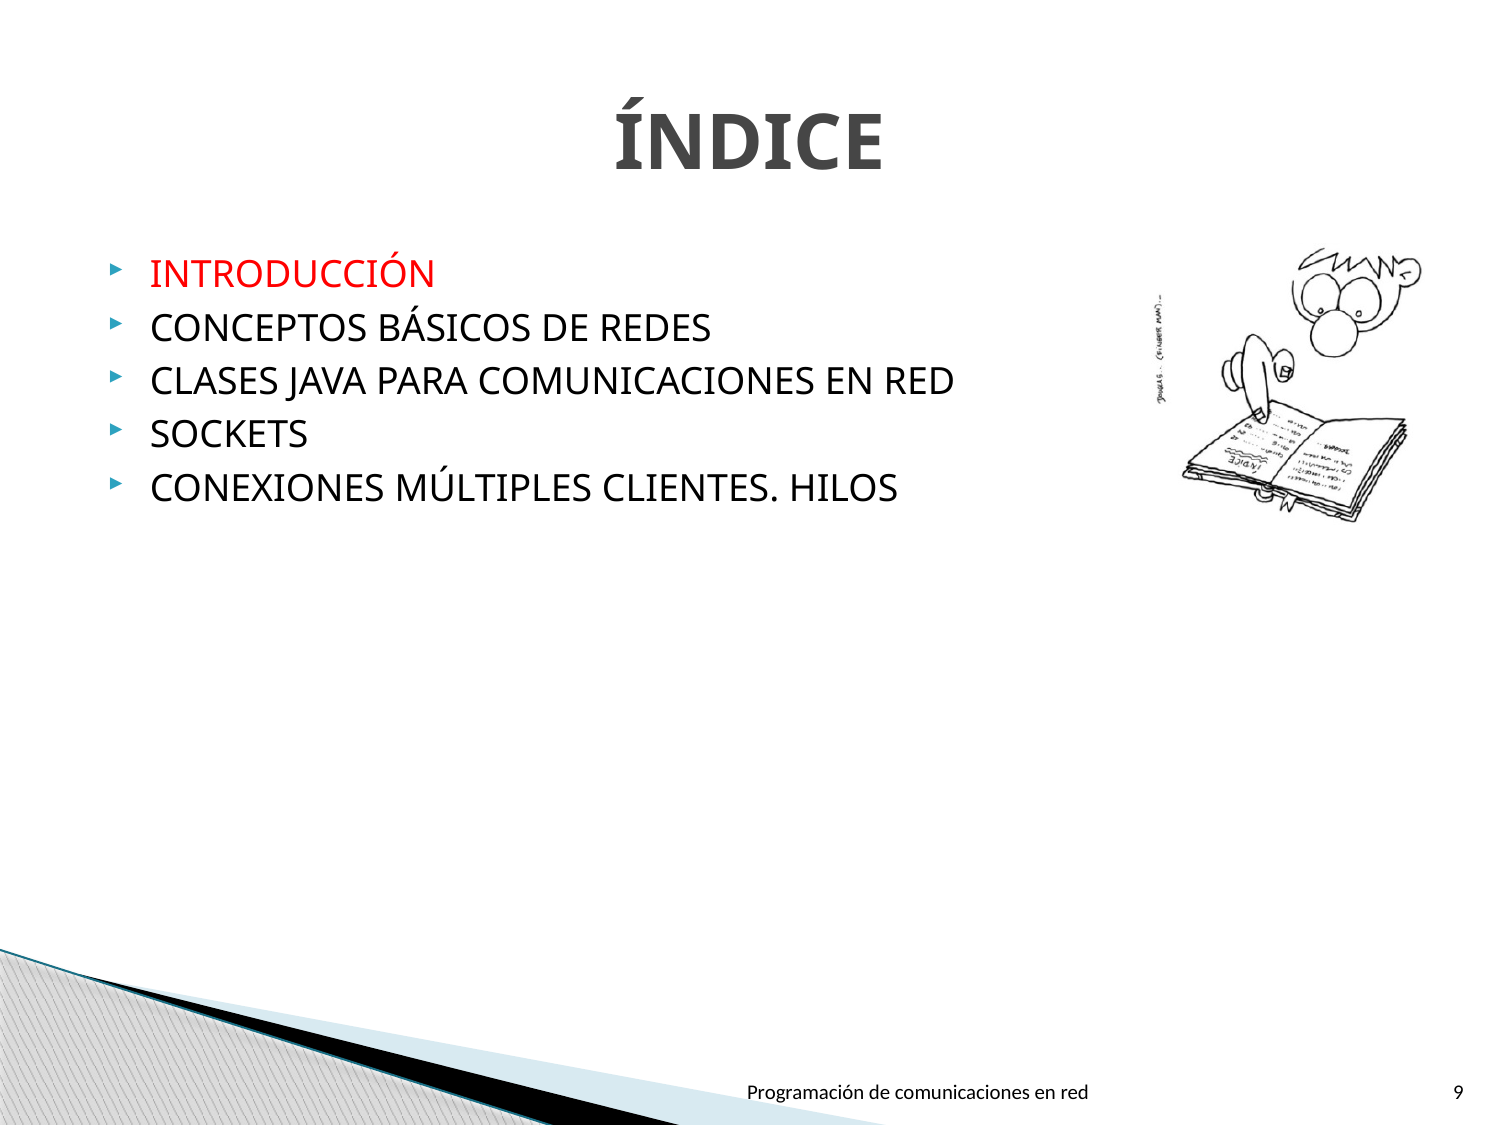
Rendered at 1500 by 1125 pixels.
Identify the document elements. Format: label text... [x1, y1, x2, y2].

list INTRODUCCIÓN CONCEPTOS BÁSICOS DE REDES CLASES JAVA PARA COMUNICACIONES EN RED SOCKETS CONEXIONES MÚLTIPLES CLIENTES. HILOS [75, 242, 1425, 986]
picture [1151, 243, 1425, 528]
slide_number 9 [1418, 1051, 1479, 1112]
title ÍNDICE [75, 45, 1425, 233]
footer Programación de comunicaciones en red [718, 1051, 1105, 1112]
